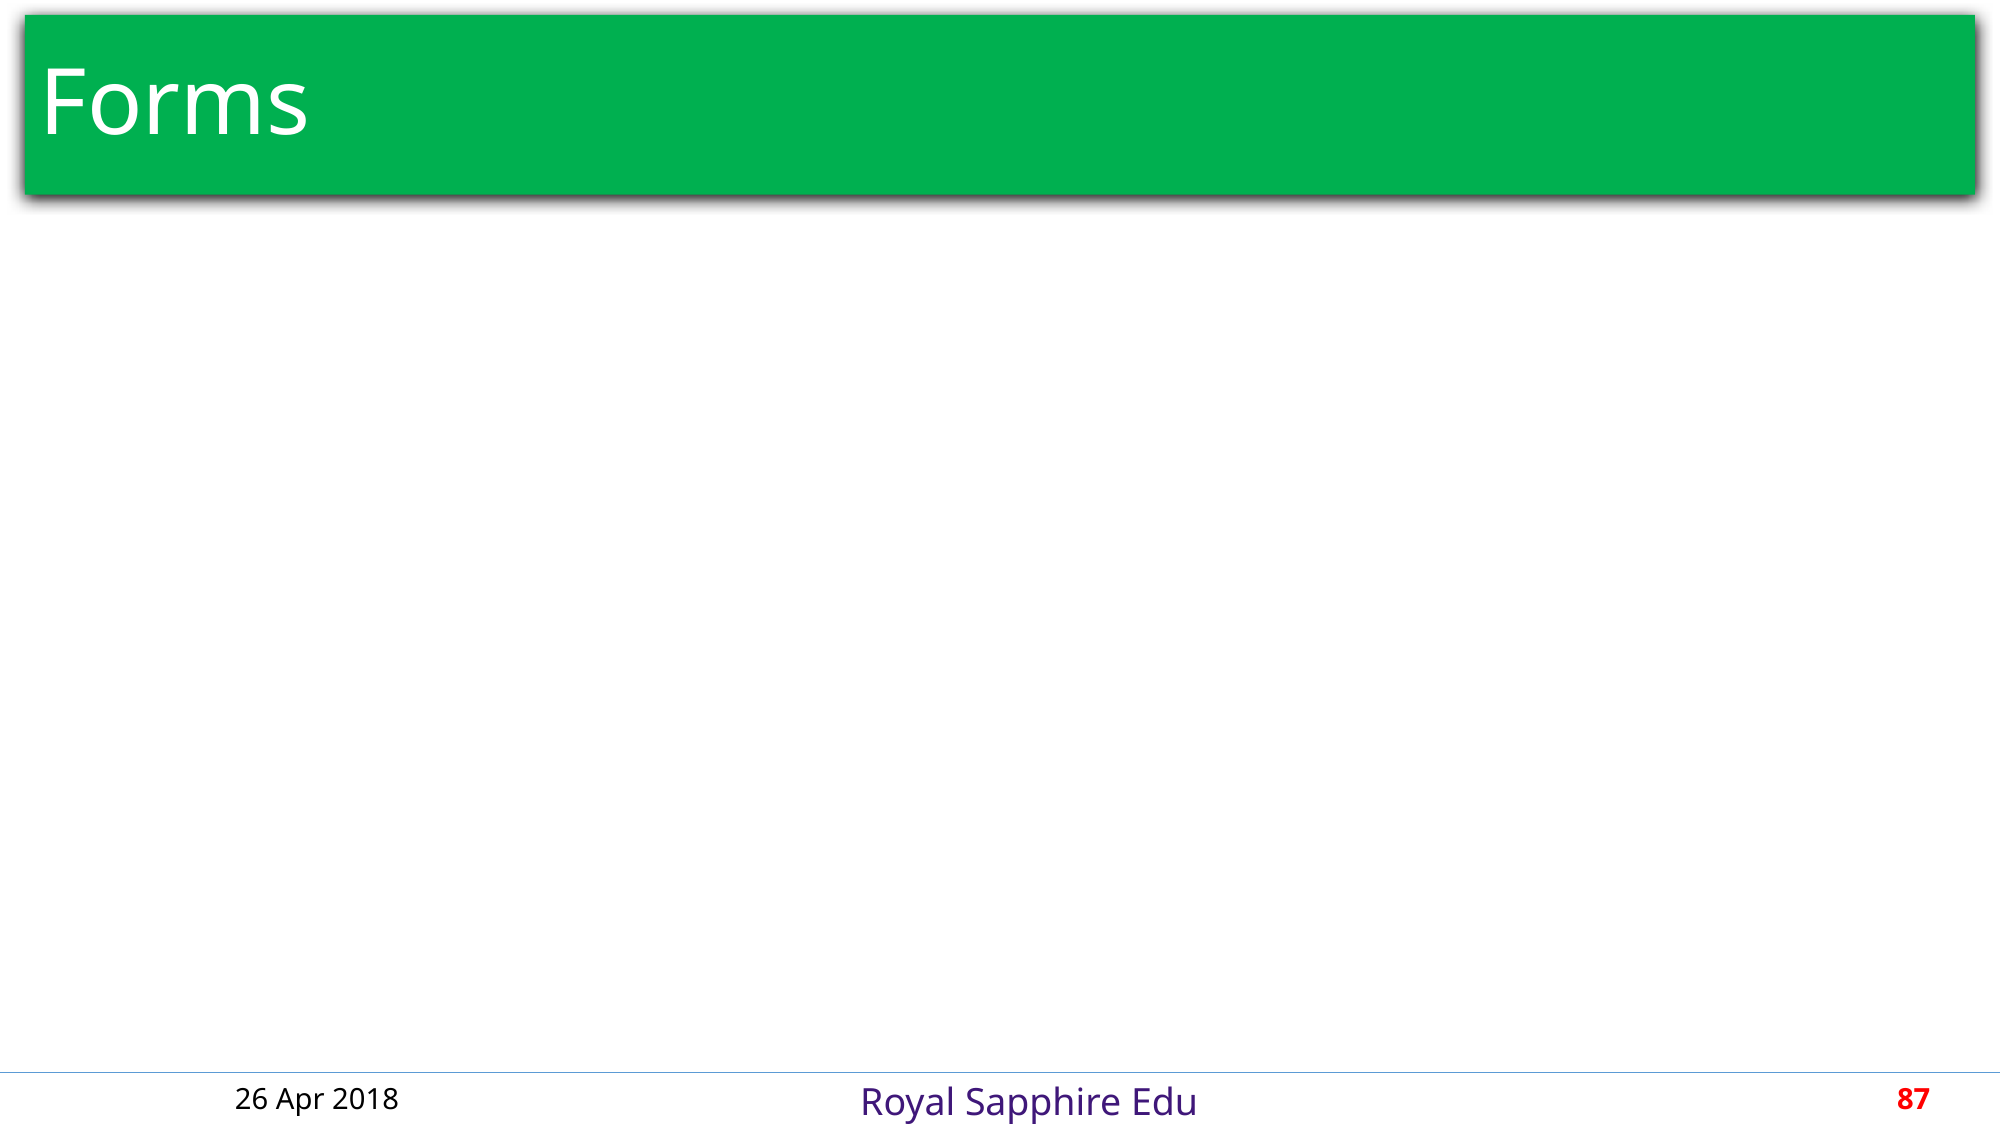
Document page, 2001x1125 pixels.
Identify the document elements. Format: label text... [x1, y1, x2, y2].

title Forms [24, 14, 1975, 195]
slide_number 87 [1495, 1072, 1946, 1115]
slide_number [220, 1072, 671, 1115]
